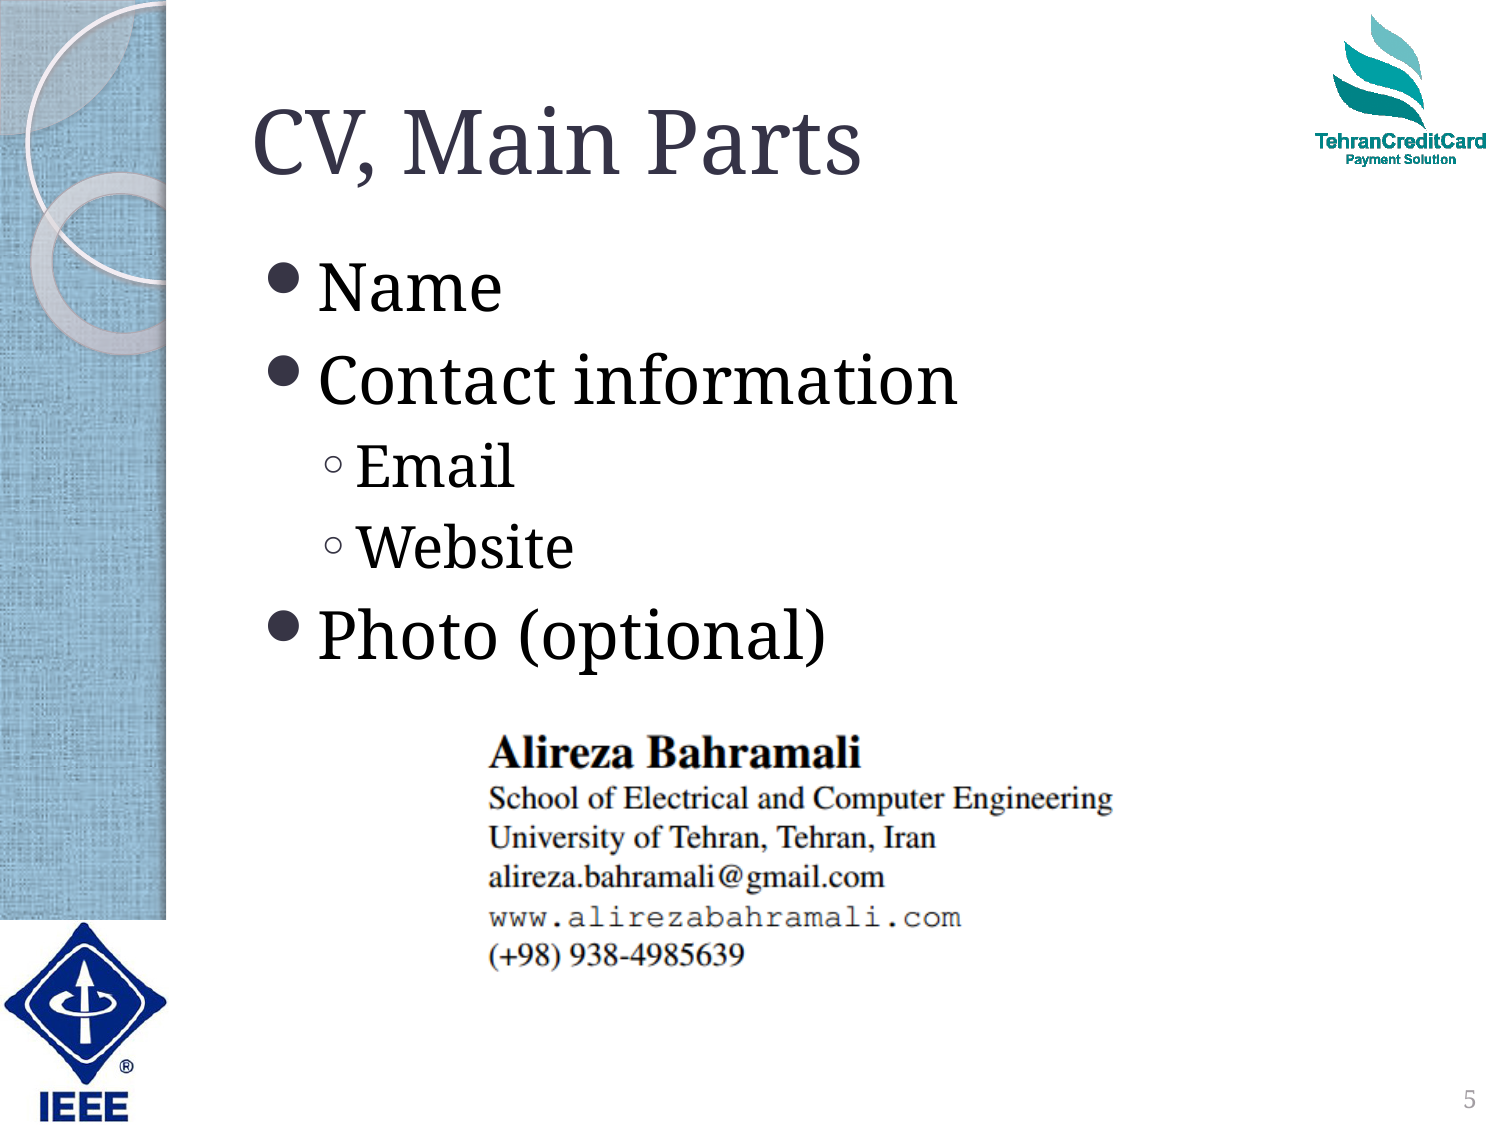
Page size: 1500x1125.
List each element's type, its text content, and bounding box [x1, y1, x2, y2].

picture [449, 699, 1160, 984]
title CV, Main Parts [235, 45, 1466, 233]
picture [1305, 12, 1494, 201]
slide_number 5 [1440, 1046, 1500, 1125]
picture [0, 920, 169, 1125]
list Name Contact information Email Website Photo (optional) [235, 237, 1466, 1025]
